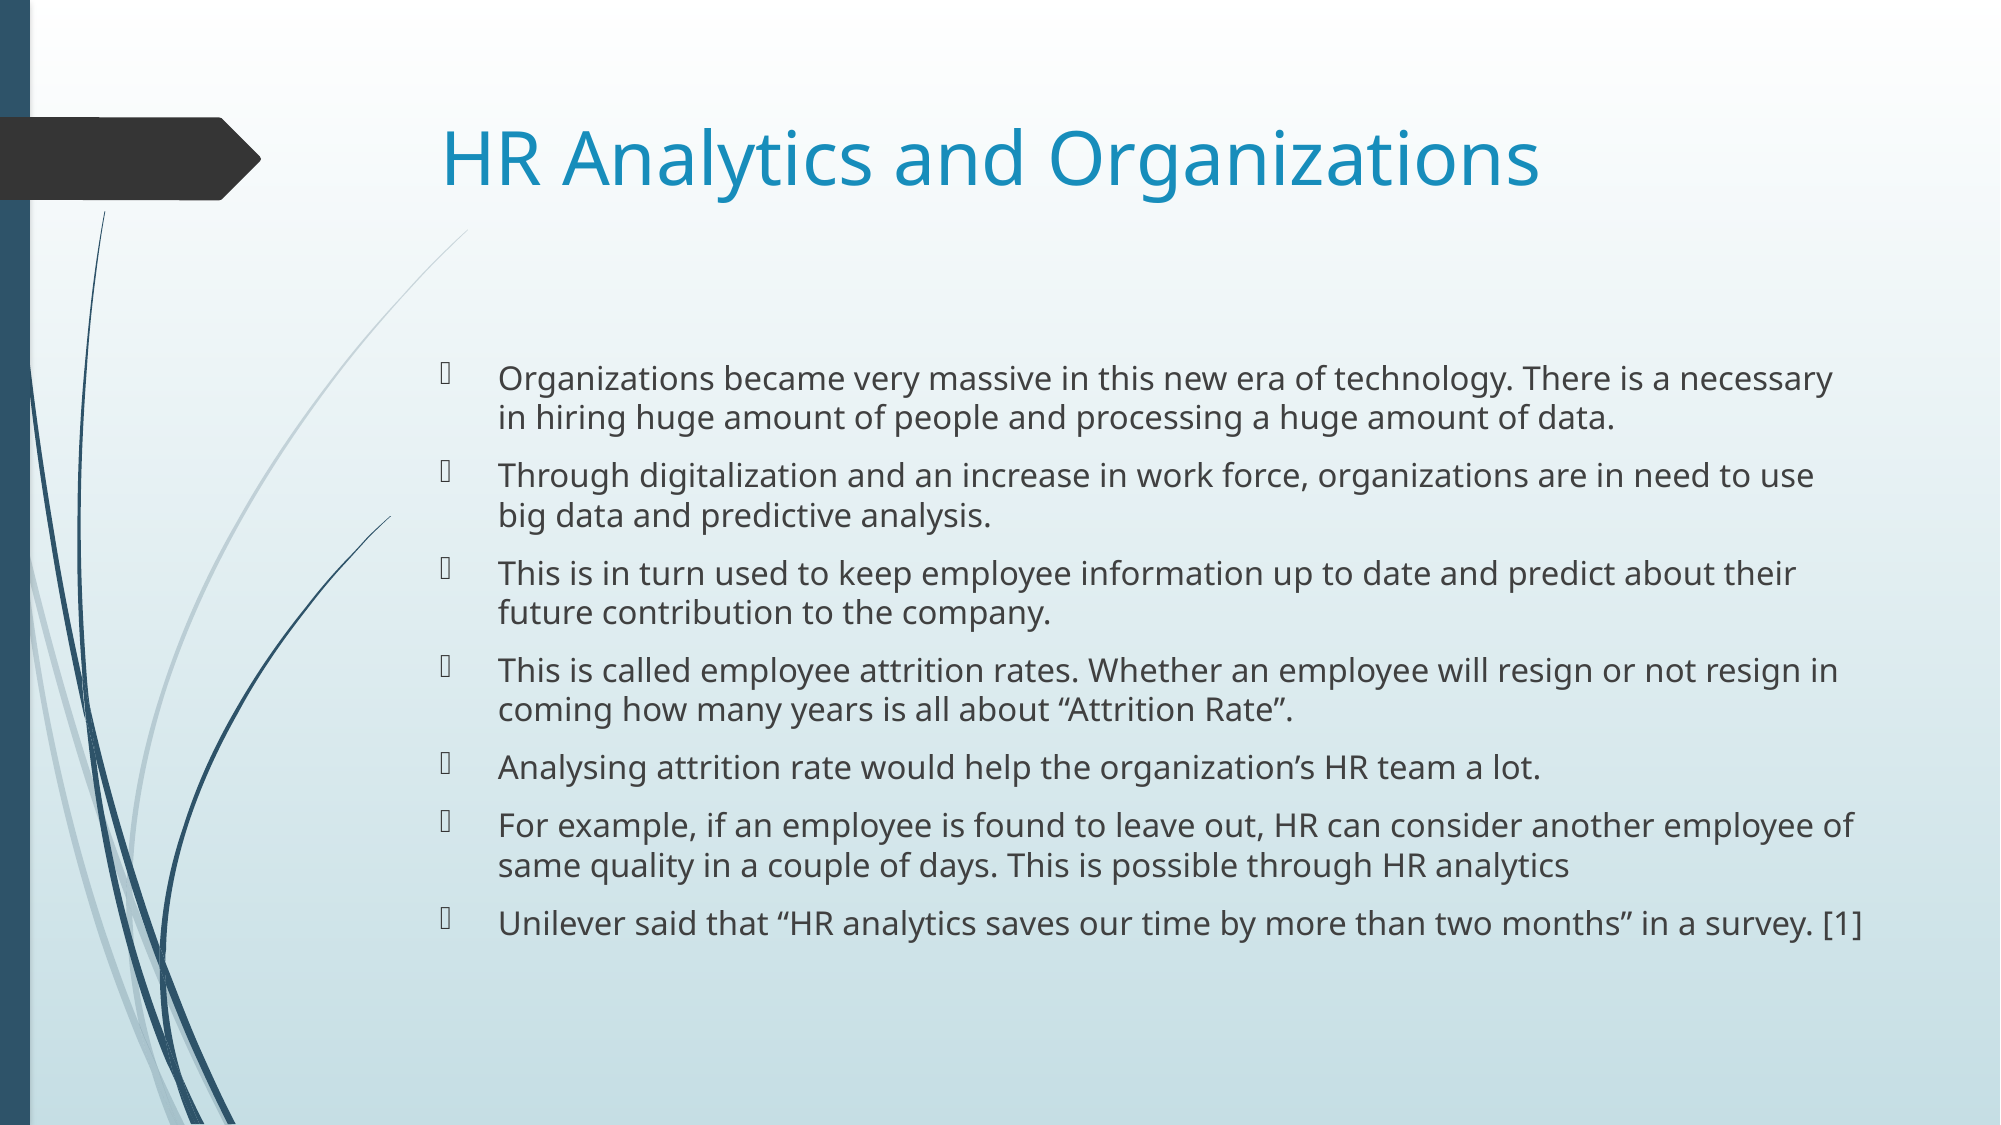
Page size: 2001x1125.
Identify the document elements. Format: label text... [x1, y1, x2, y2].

list Organizations became very massive in this new era of technology. There is a necessary in hiring huge amount of people and processing a huge amount of data. Through digitalization and an increase in work force, organizations are in need to use big data and predictive analysis. This is in turn used to keep employee information up to date and predict about their future contribution to the company. This is called employee attrition rates. Whether an employee will resign or not resign in coming how many years is all about “Attrition Rate”. Analysing attrition rate would help the organization’s HR team a lot. For example, if an employee is found to leave out, HR can consider another employee of same quality in a couple of days. This is possible through HR analytics Unilever said that “HR analytics saves our time by more than two months” in a survey. [1] [424, 350, 1888, 970]
title HR Analytics and Organizations [425, 102, 1888, 313]
